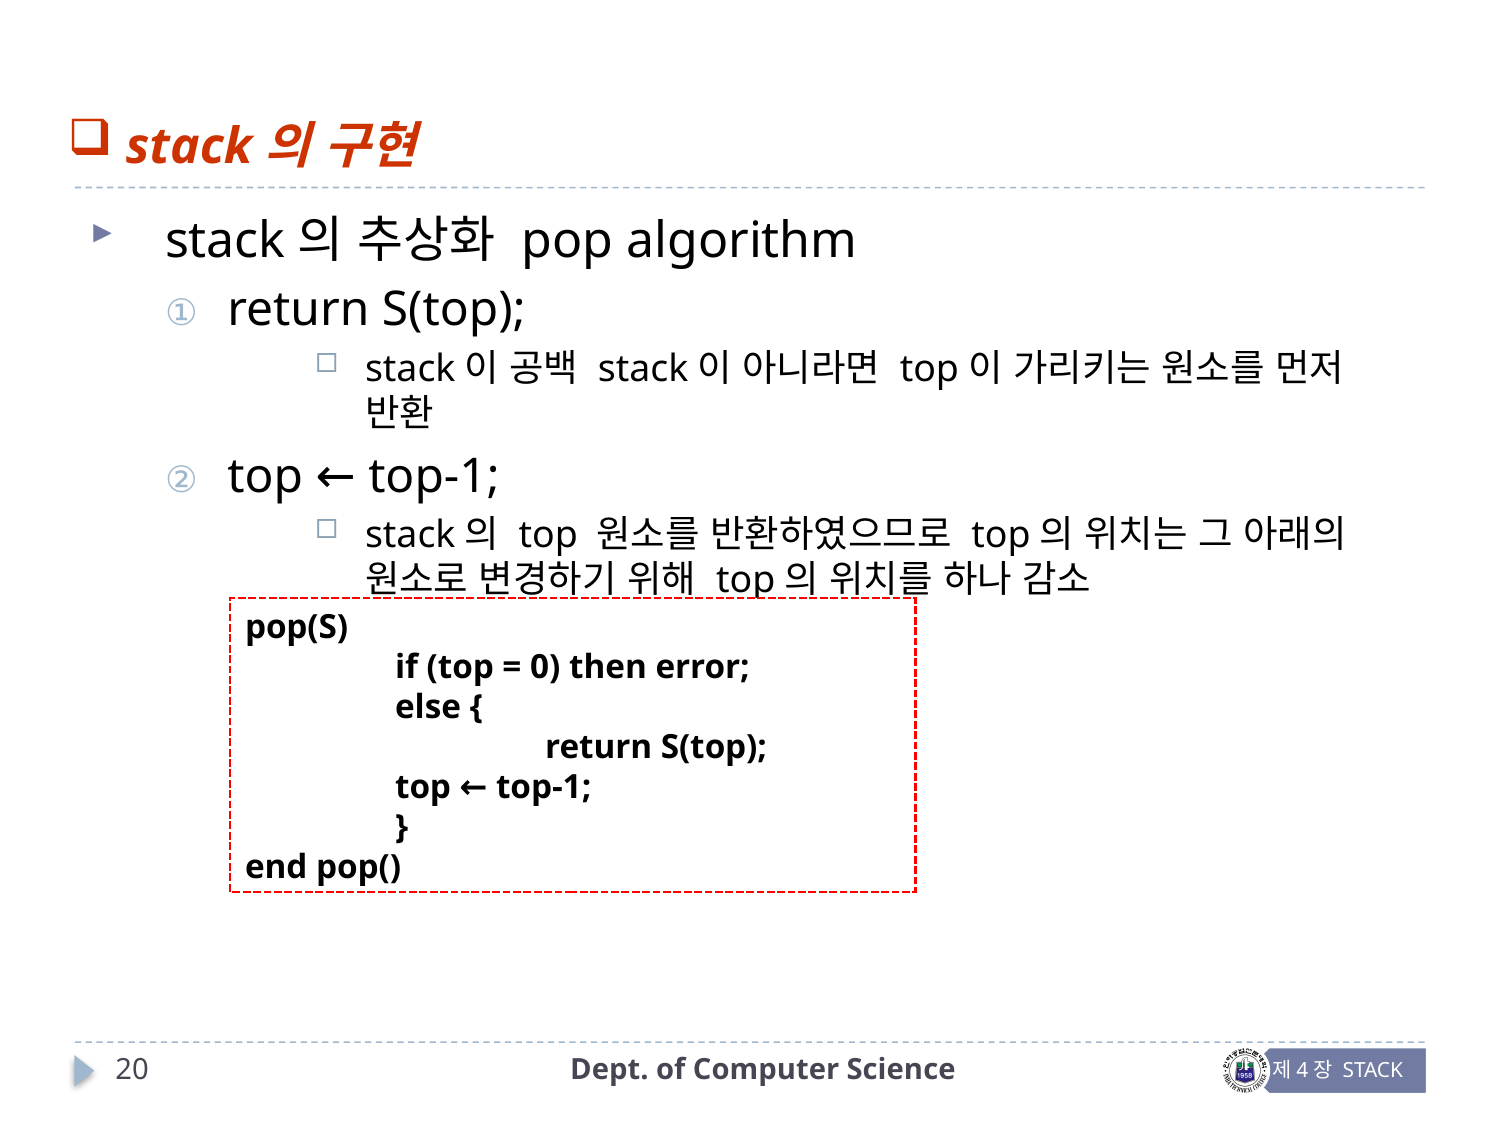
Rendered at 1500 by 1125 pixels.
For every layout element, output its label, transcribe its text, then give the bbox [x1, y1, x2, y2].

text_box stack의 구현 [53, 113, 1404, 183]
footer Dept. of Computer Science [475, 1042, 1051, 1103]
list stack의 추상화 pop algorithm return S(top); stack이 공백 stack이 아니라면 top이 가리키는 원소를 먼저 반환 top ← top-1; stack의 top 원소를 반환하였으므로 top의 위치는 그 아래의 원소로 변경하기 위해 top의 위치를 하나 감소 [75, 200, 1425, 1010]
slide_number 20 [100, 1042, 426, 1103]
text_box pop(S) if (top = 0) then error; else { return S(top); top ← top-1; } end pop() [230, 597, 916, 893]
picture [1223, 1049, 1267, 1092]
